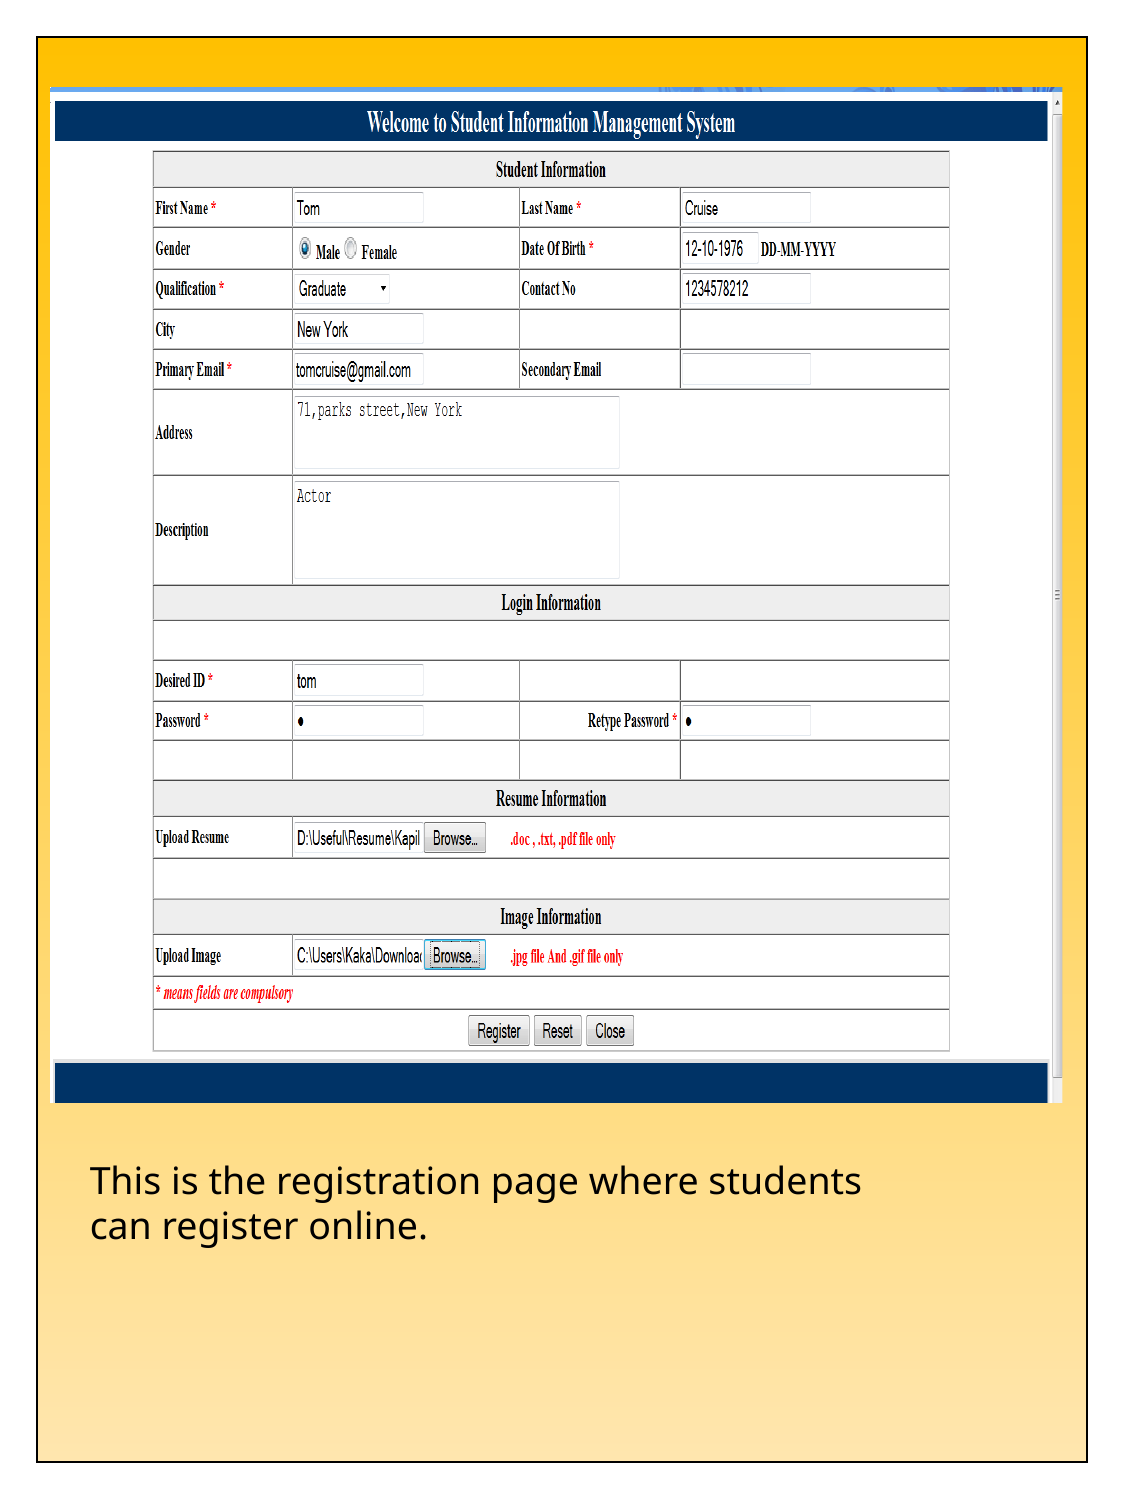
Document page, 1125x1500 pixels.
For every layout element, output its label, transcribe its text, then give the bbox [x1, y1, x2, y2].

text_box [36, 36, 1088, 1463]
footer .. [372, 1390, 753, 1471]
picture [49, 87, 1063, 1103]
text_box This is the registration page where students can register online. [74, 1149, 900, 1255]
slide_number 97 [818, 1390, 1072, 1471]
